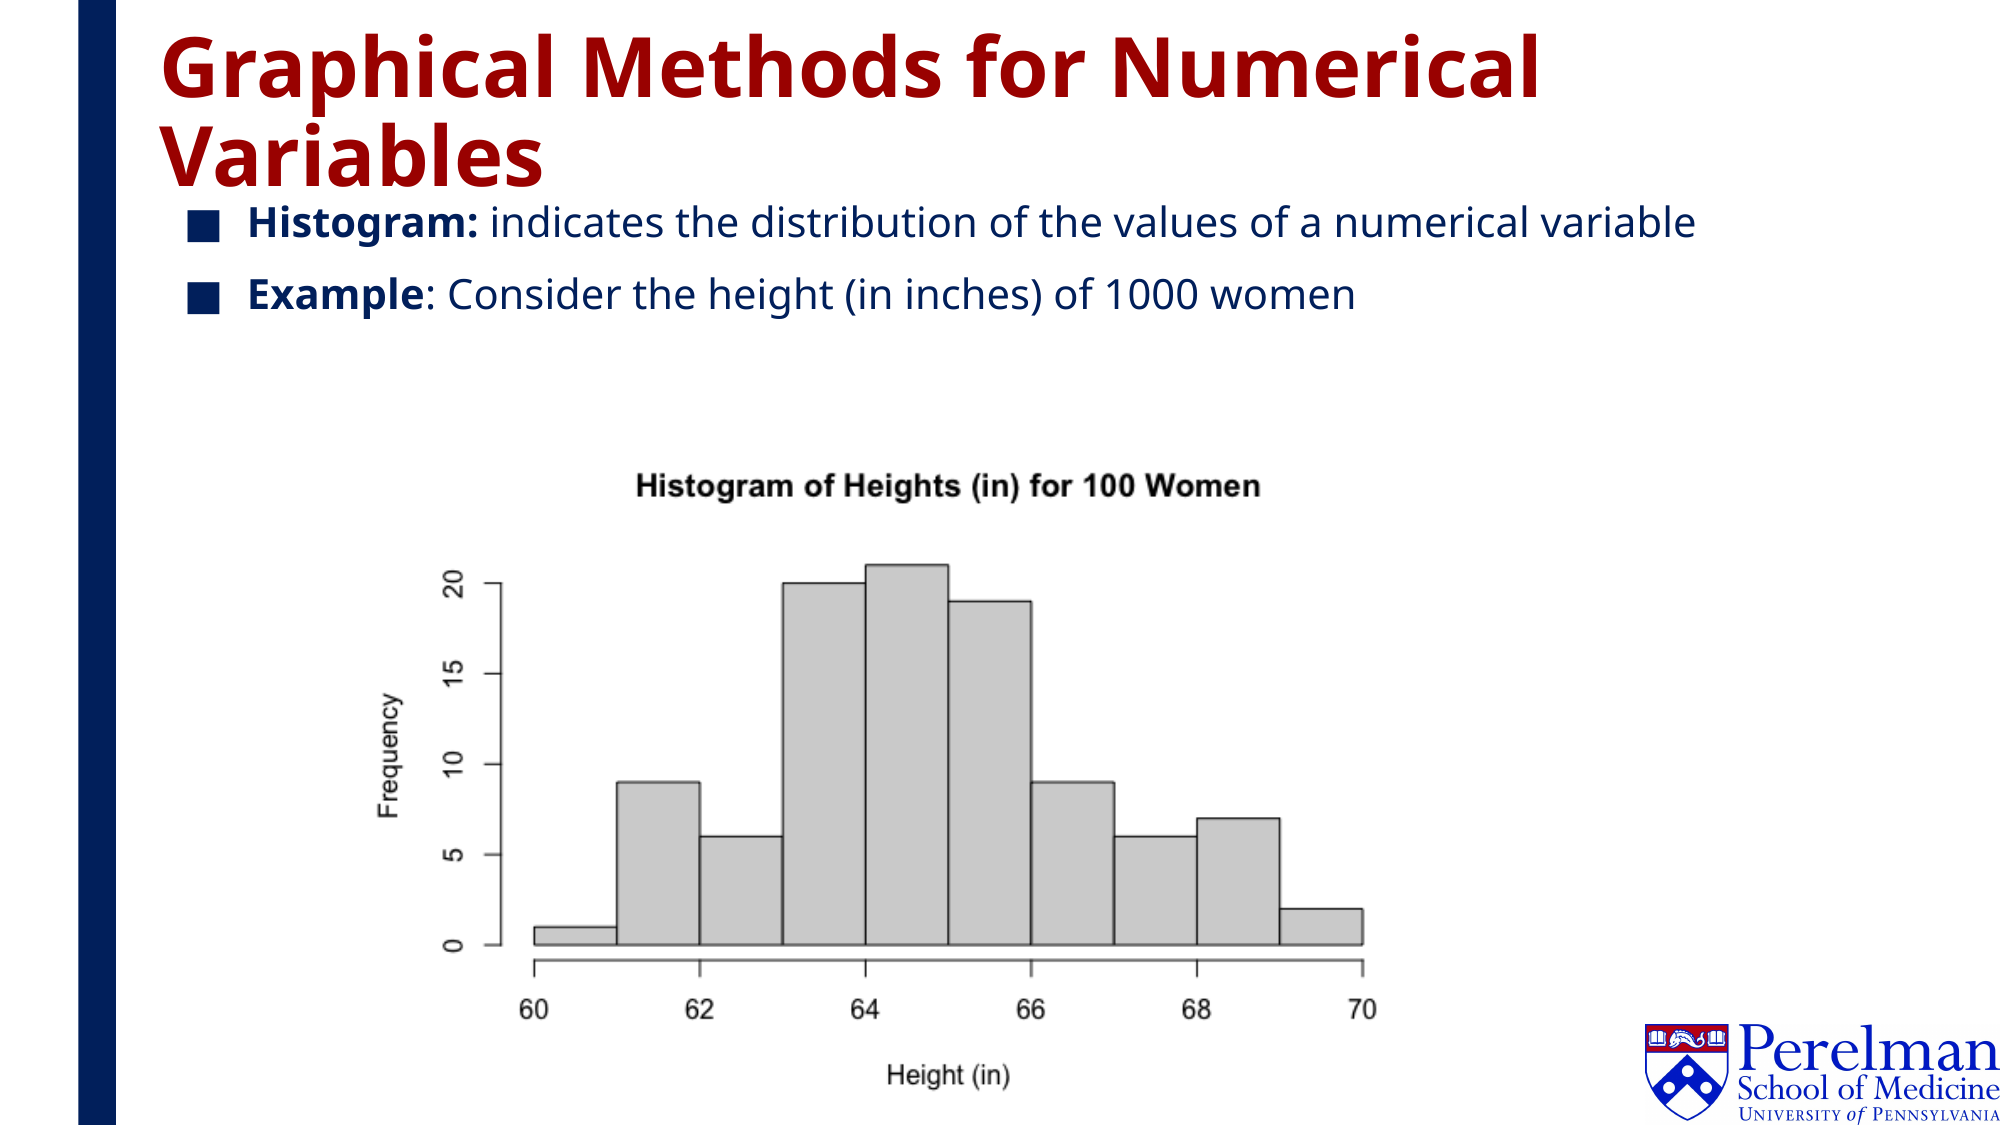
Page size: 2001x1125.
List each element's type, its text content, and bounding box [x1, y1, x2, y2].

picture [1645, 1024, 2000, 1125]
title Graphical Methods for Numerical Variables [145, 39, 1942, 192]
picture [369, 418, 1464, 1125]
